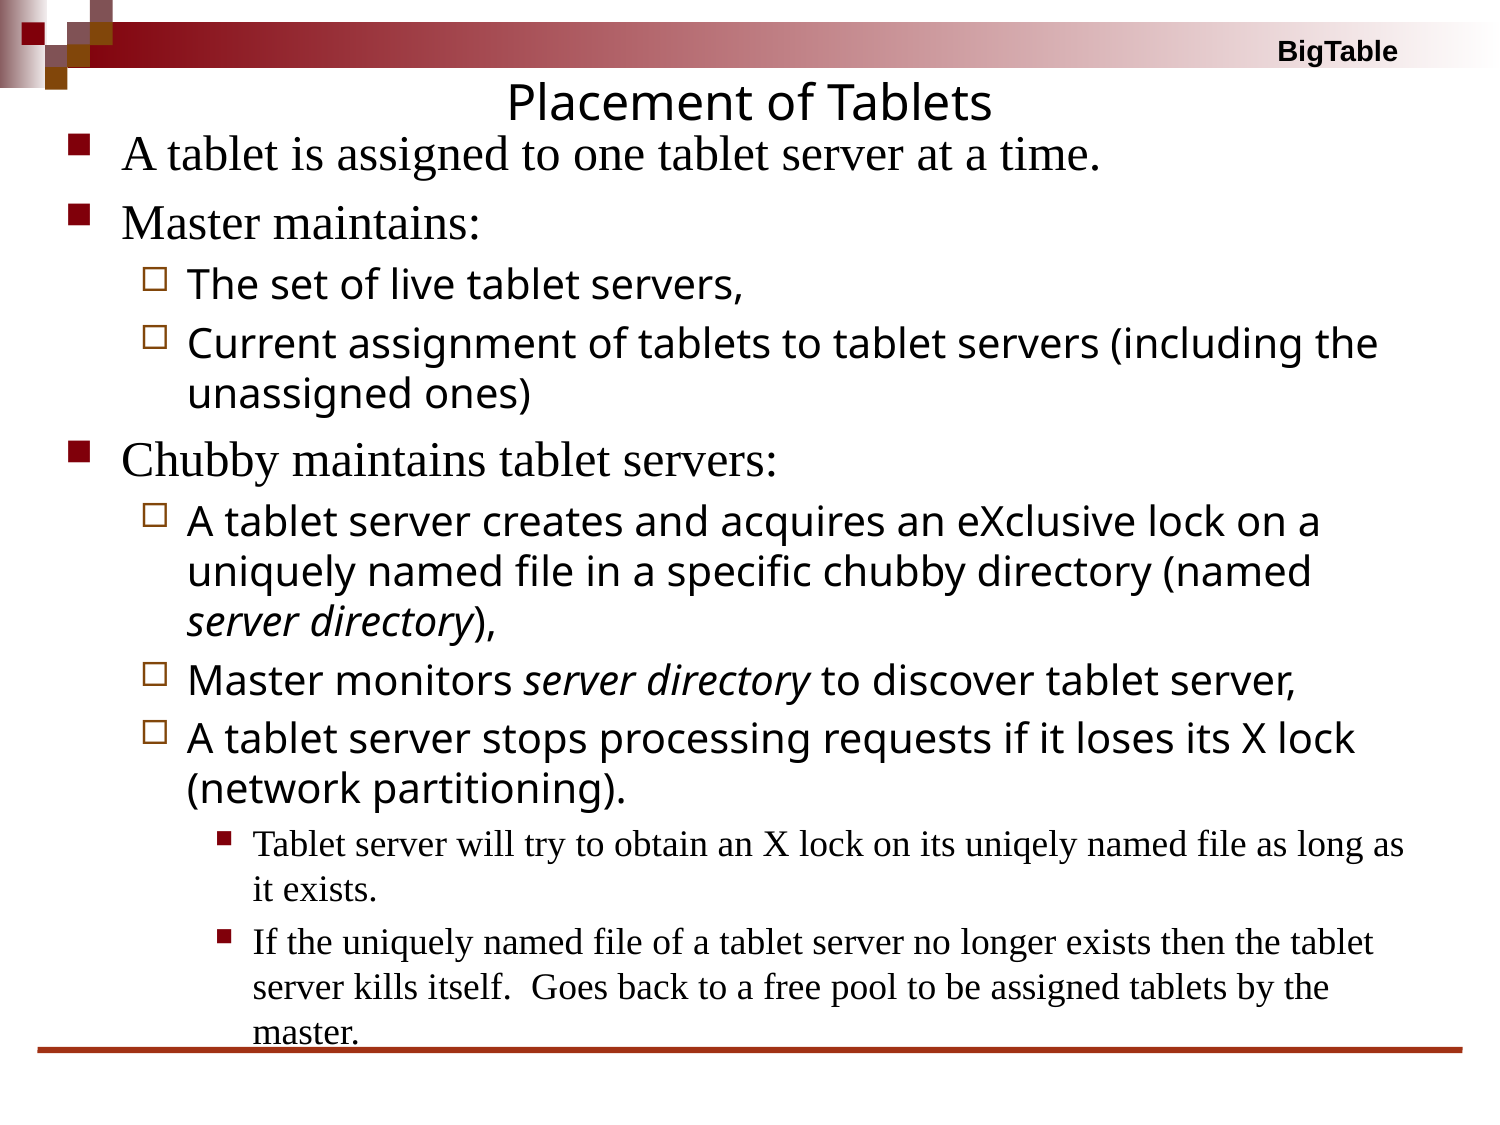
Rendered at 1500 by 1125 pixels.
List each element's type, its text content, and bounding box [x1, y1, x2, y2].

title Placement of Tablets [74, 49, 1426, 112]
list A tablet is assigned to one tablet server at a time. Master maintains: The set of live tablet servers, Current assignment of tablets to tablet servers (including the unassigned ones) Chubby maintains tablet servers: A tablet server creates and acquires an eXclusive lock on a uniquely named file in a specific chubby directory (named server directory), Master monitors server directory to discover tablet server, A tablet server stops processing requests if it loses its X lock (network partitioning). Tablet server will try to obtain an X lock on its uniqely named file as long as it exists. If the uniquely named file of a tablet server no longer exists then the tablet server kills itself. Goes back to a free pool to be assigned tablets by the master. [49, 112, 1427, 1037]
